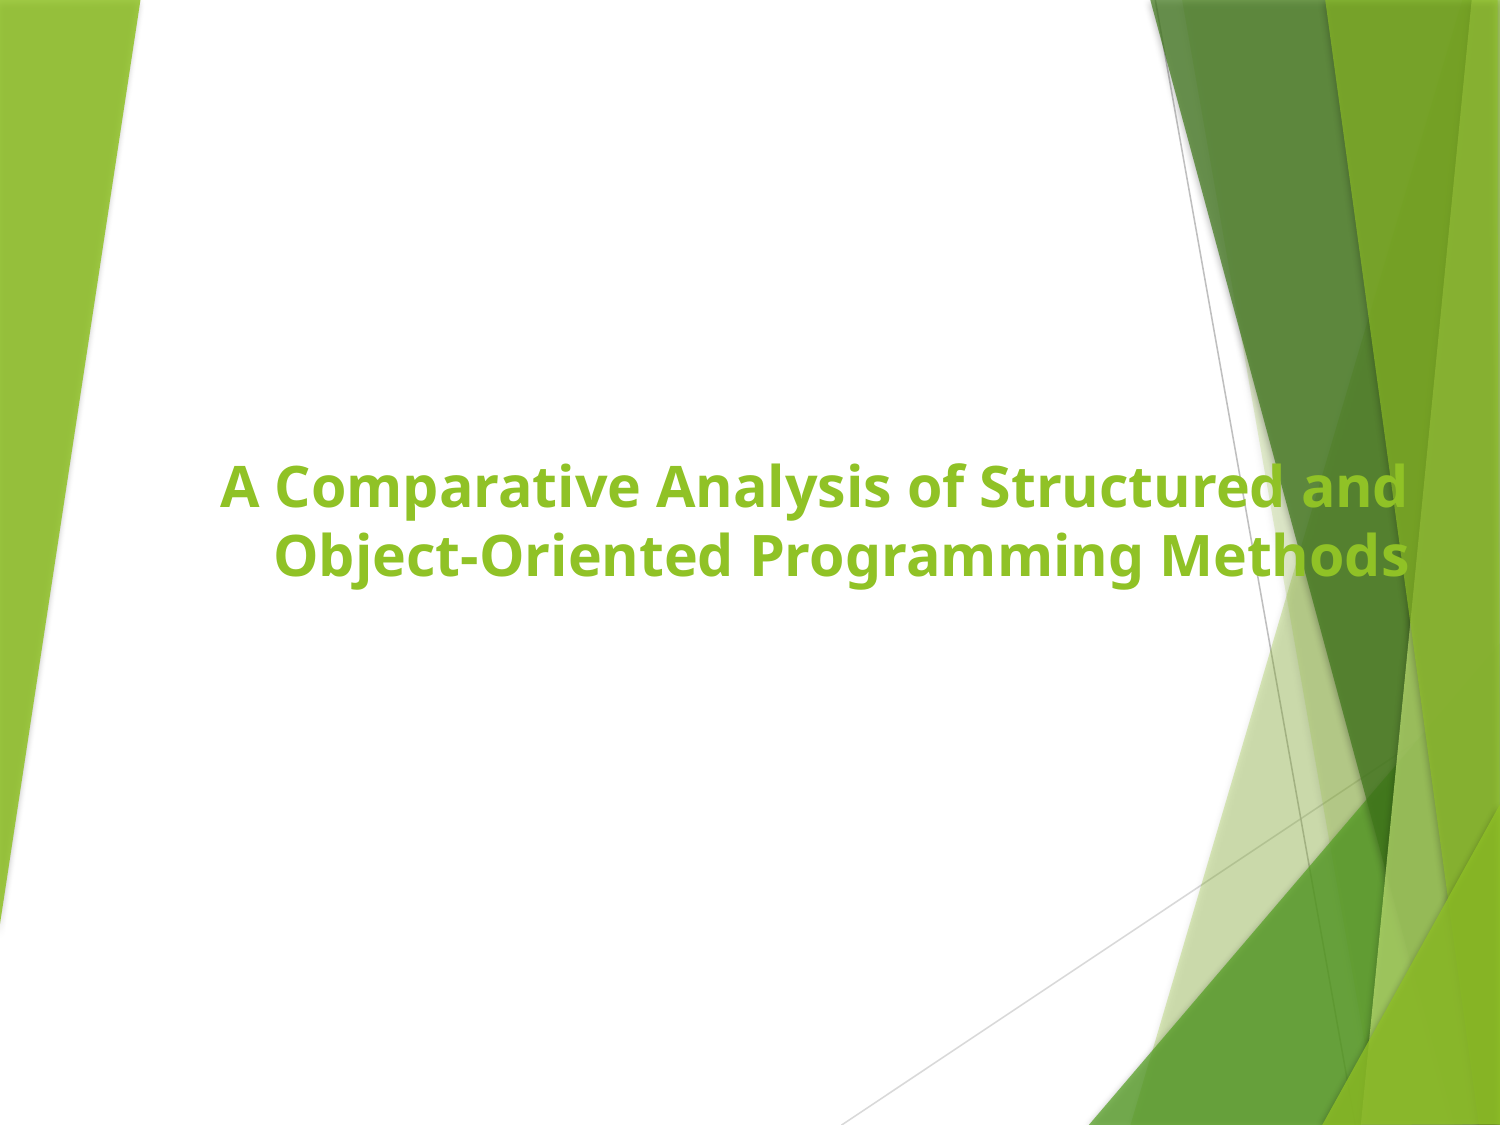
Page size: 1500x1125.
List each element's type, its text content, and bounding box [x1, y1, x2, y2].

title A Comparative Analysis of Structured and Object-Oriented Programming Methods [185, 0, 1425, 665]
